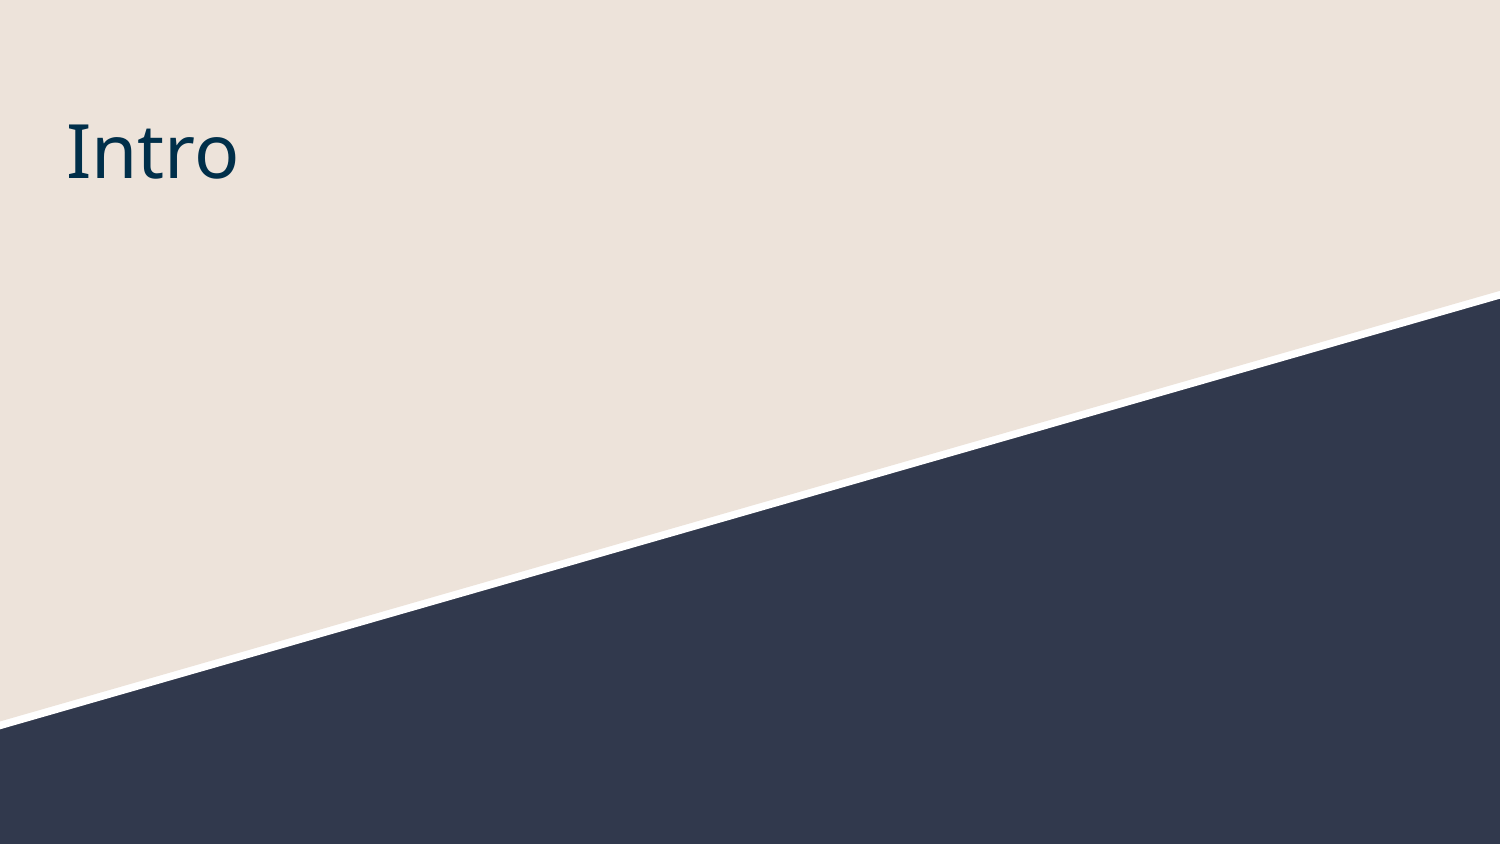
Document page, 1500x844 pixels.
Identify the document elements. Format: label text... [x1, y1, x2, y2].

title Intro [51, 88, 1449, 299]
